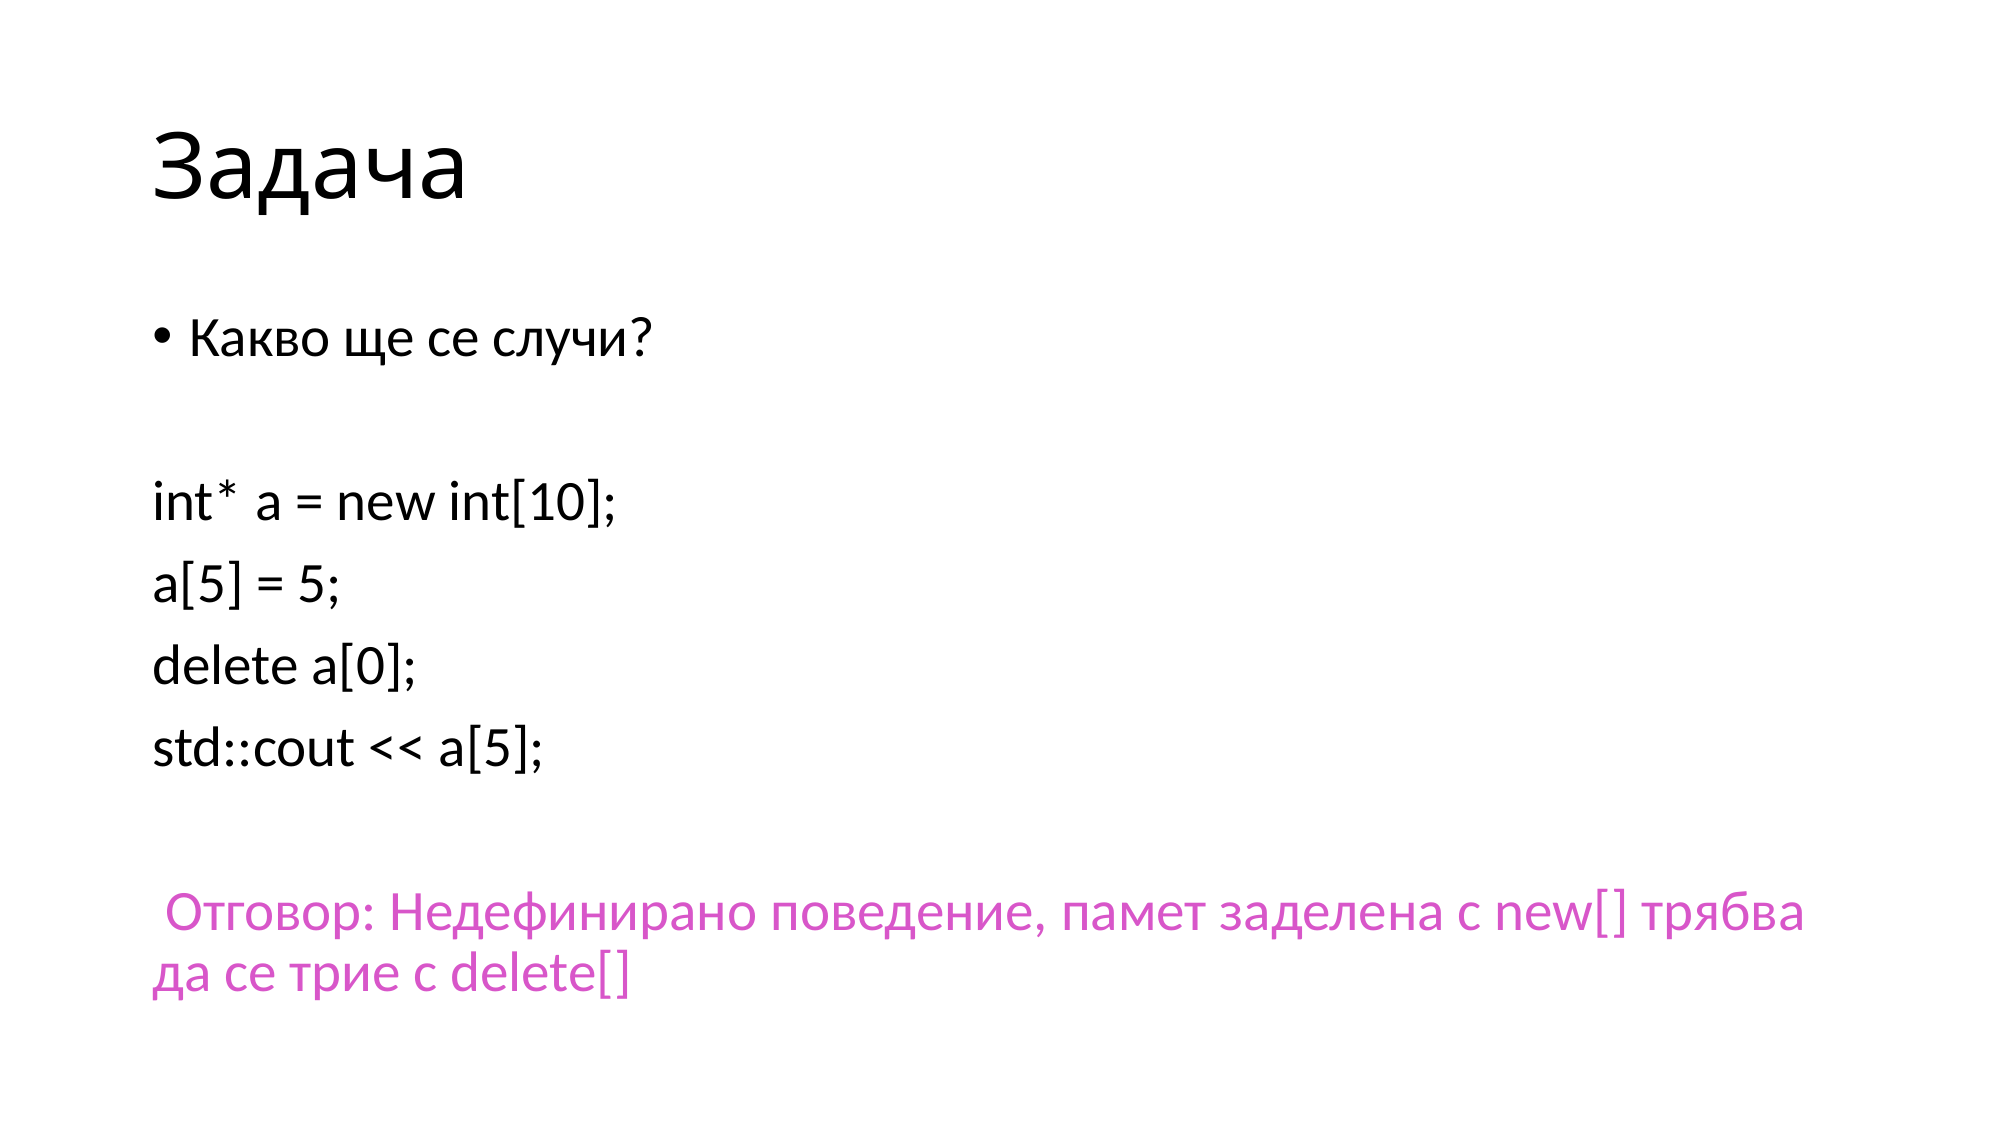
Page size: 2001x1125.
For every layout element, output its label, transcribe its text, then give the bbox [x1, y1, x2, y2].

title Задача [137, 59, 1863, 278]
list Какво ще се случи? int* a = new int[10]; a[5] = 5; delete a[0]; std::cout << a[5]; Отговор: Недефинирано поведение, памет заделена с new[] трябва да се трие с delete[] [137, 299, 1863, 1014]
